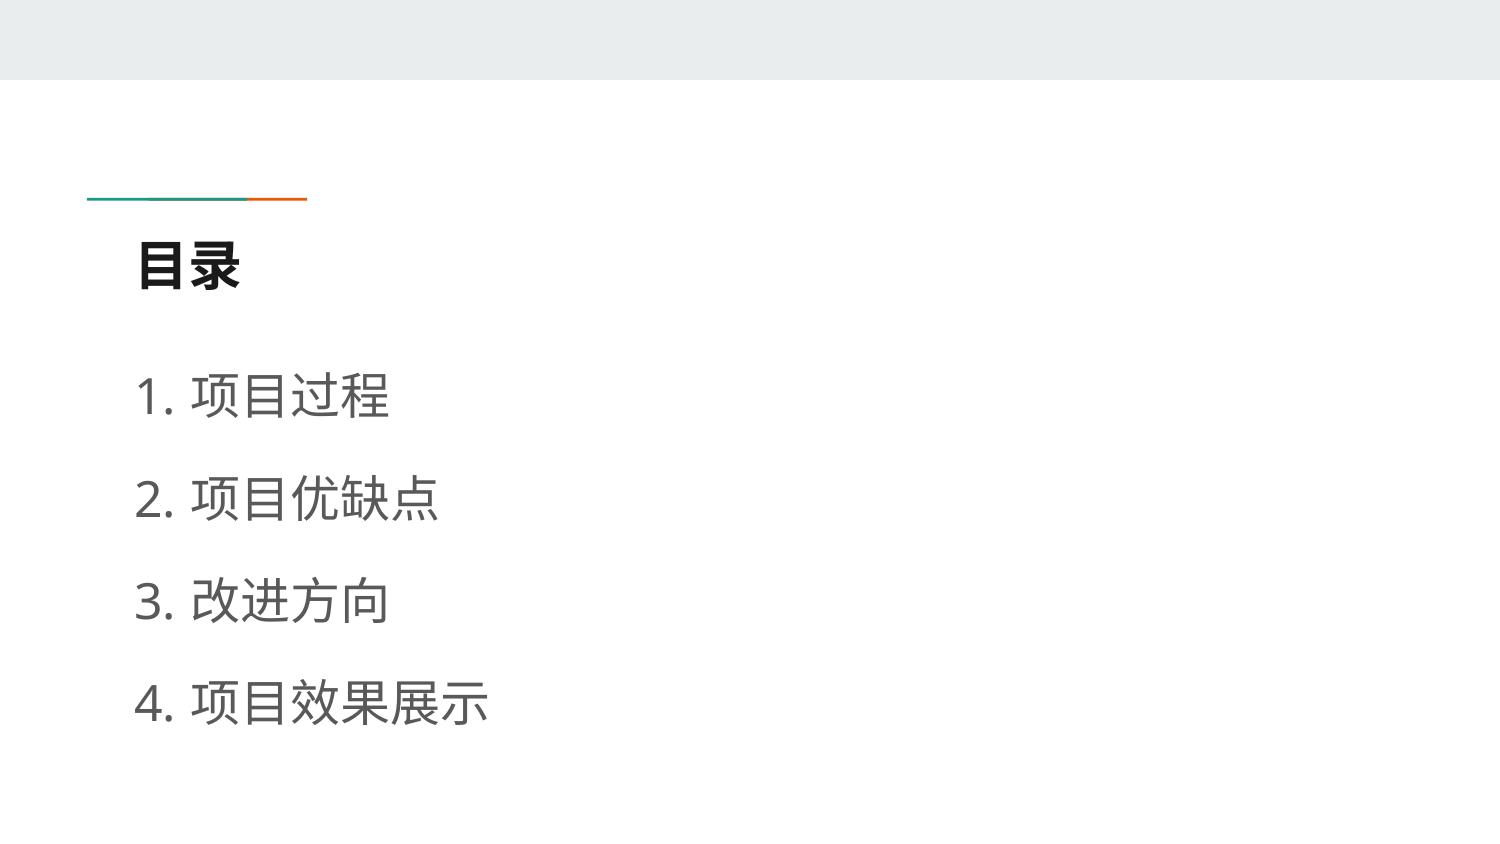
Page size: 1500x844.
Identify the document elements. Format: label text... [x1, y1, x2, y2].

list 项目过程 项目优缺点 改进方向 项目效果展示 [119, 341, 1381, 712]
title 目录 [119, 216, 1381, 305]
